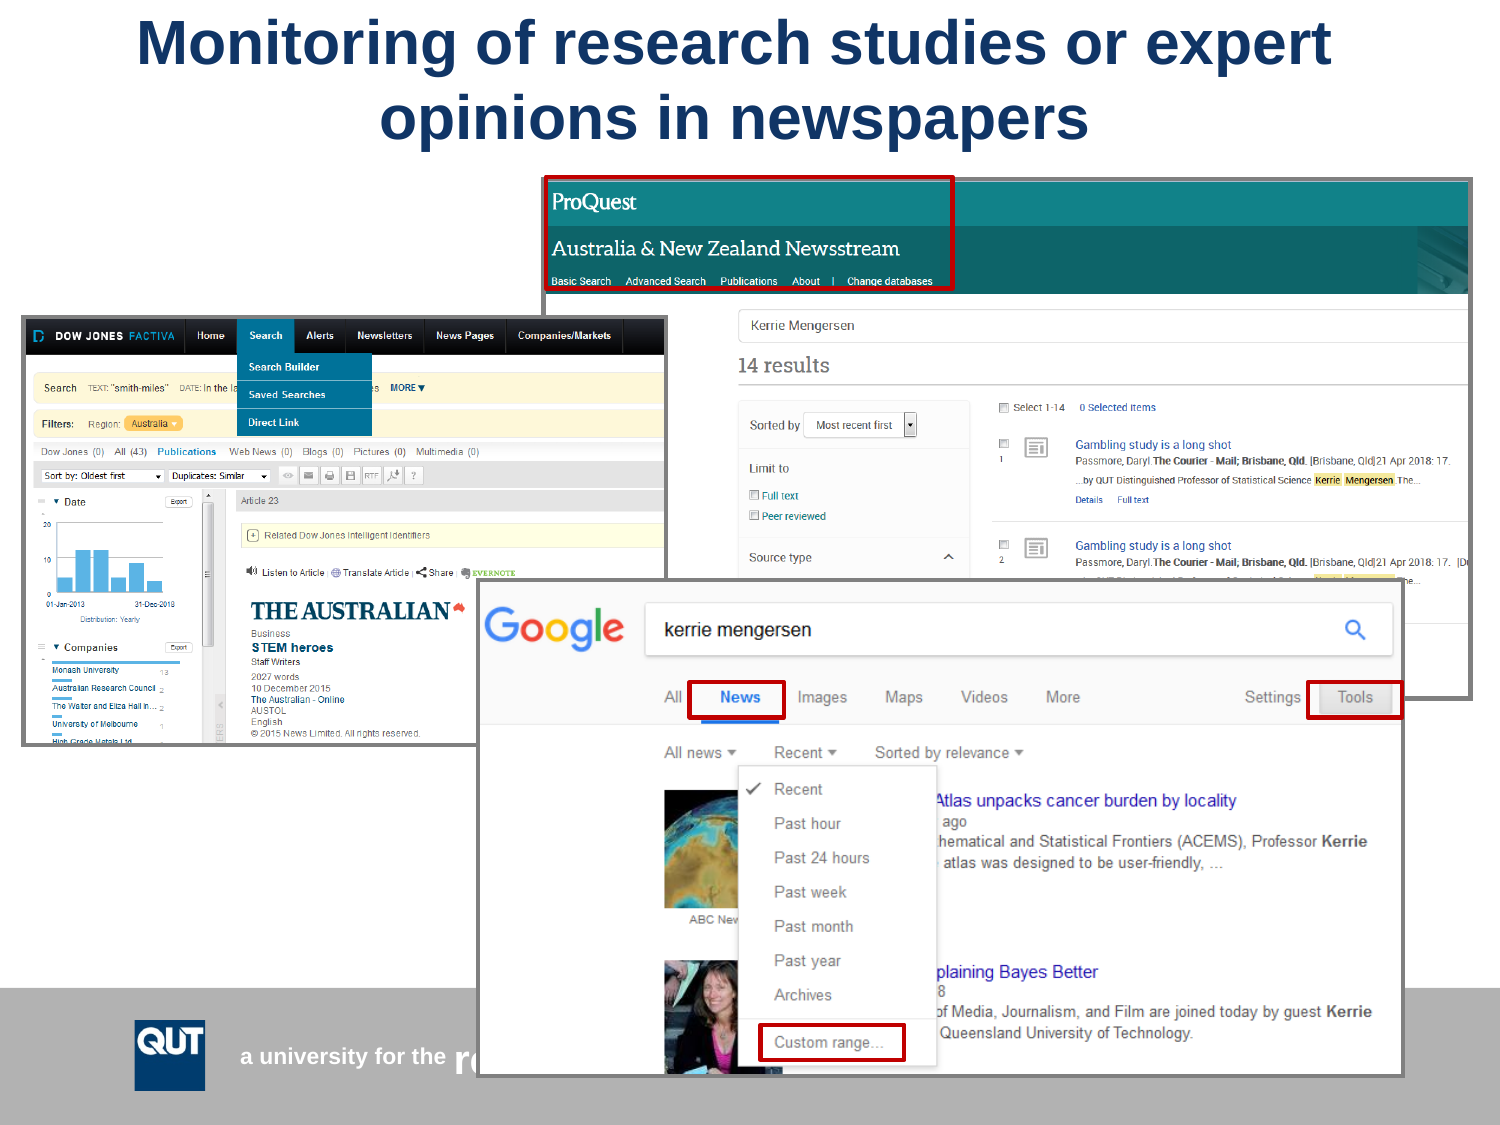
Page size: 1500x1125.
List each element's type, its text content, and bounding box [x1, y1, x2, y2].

text_box [25, 0, 942, 315]
title Monitoring of research studies or expert opinions in newspapers [942, 0, 1411, 160]
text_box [479, 582, 1403, 1075]
picture [134, 1020, 206, 1091]
picture [286, 419, 297, 425]
picture [25, 180, 1469, 743]
picture [291, 364, 305, 370]
